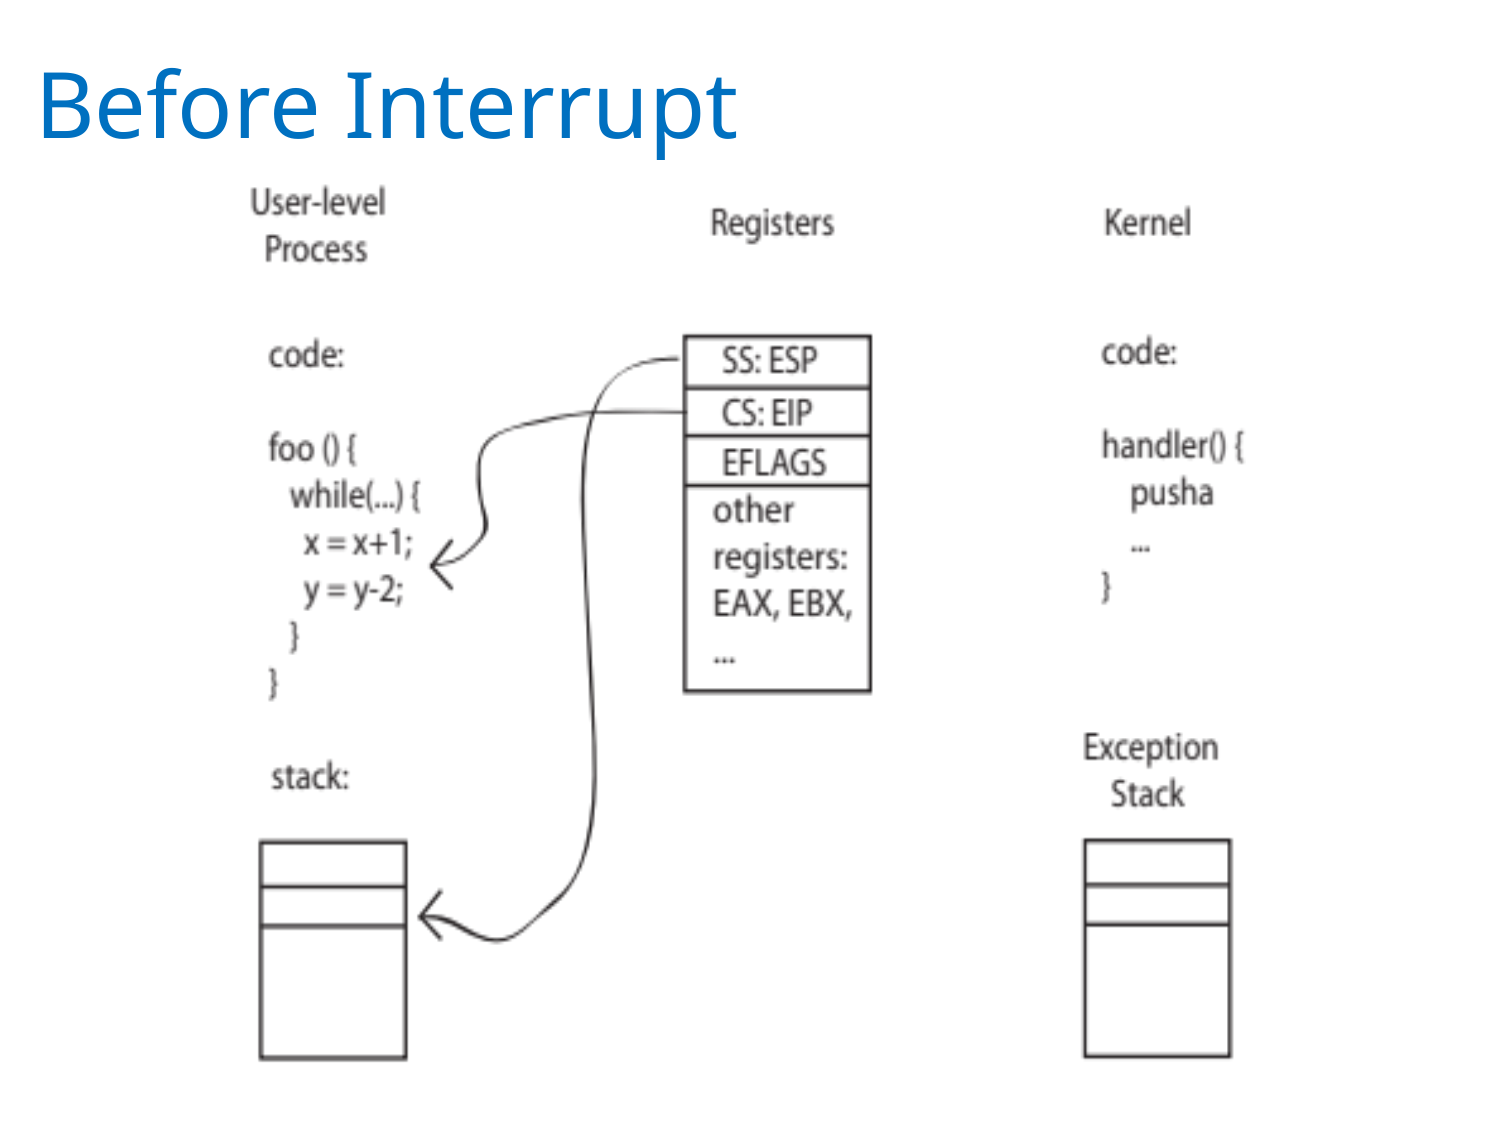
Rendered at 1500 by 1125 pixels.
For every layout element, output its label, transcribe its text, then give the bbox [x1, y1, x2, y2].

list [224, 154, 1276, 1107]
title Before Interrupt [20, 0, 1314, 218]
